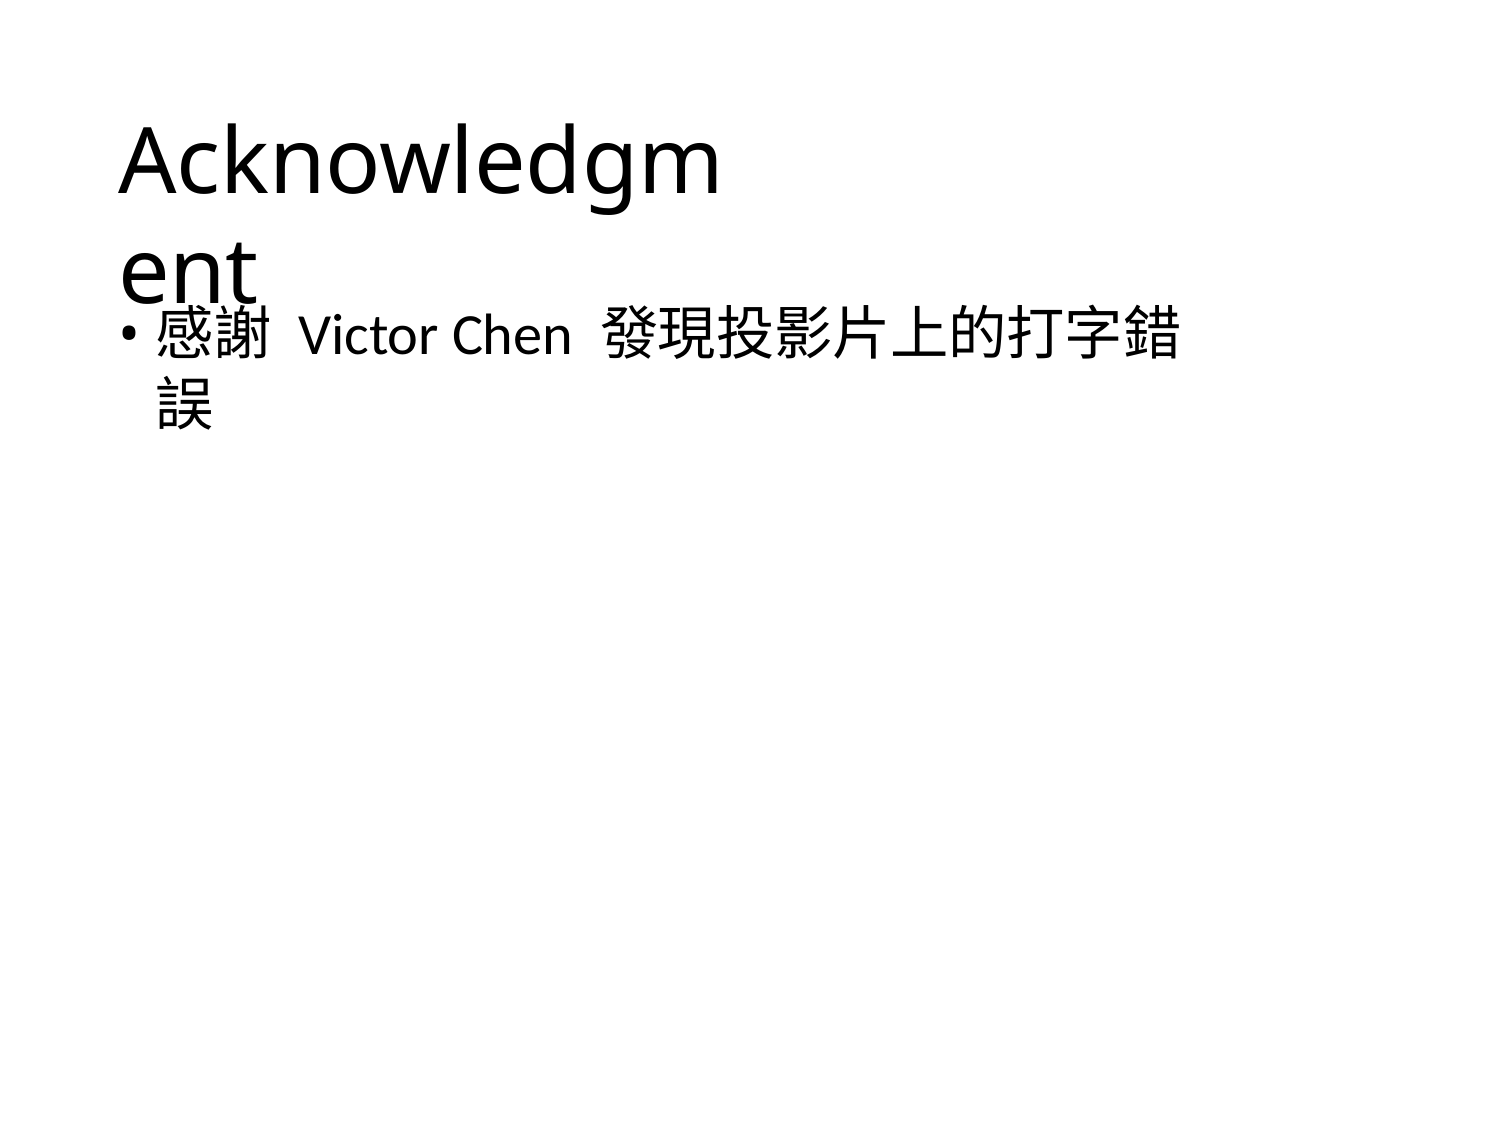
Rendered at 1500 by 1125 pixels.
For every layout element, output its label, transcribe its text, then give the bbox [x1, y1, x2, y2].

text_box 感謝 Victor Chen 發現投影片上的打字錯誤 [115, 294, 1219, 437]
title Acknowledgment [116, 100, 762, 294]
